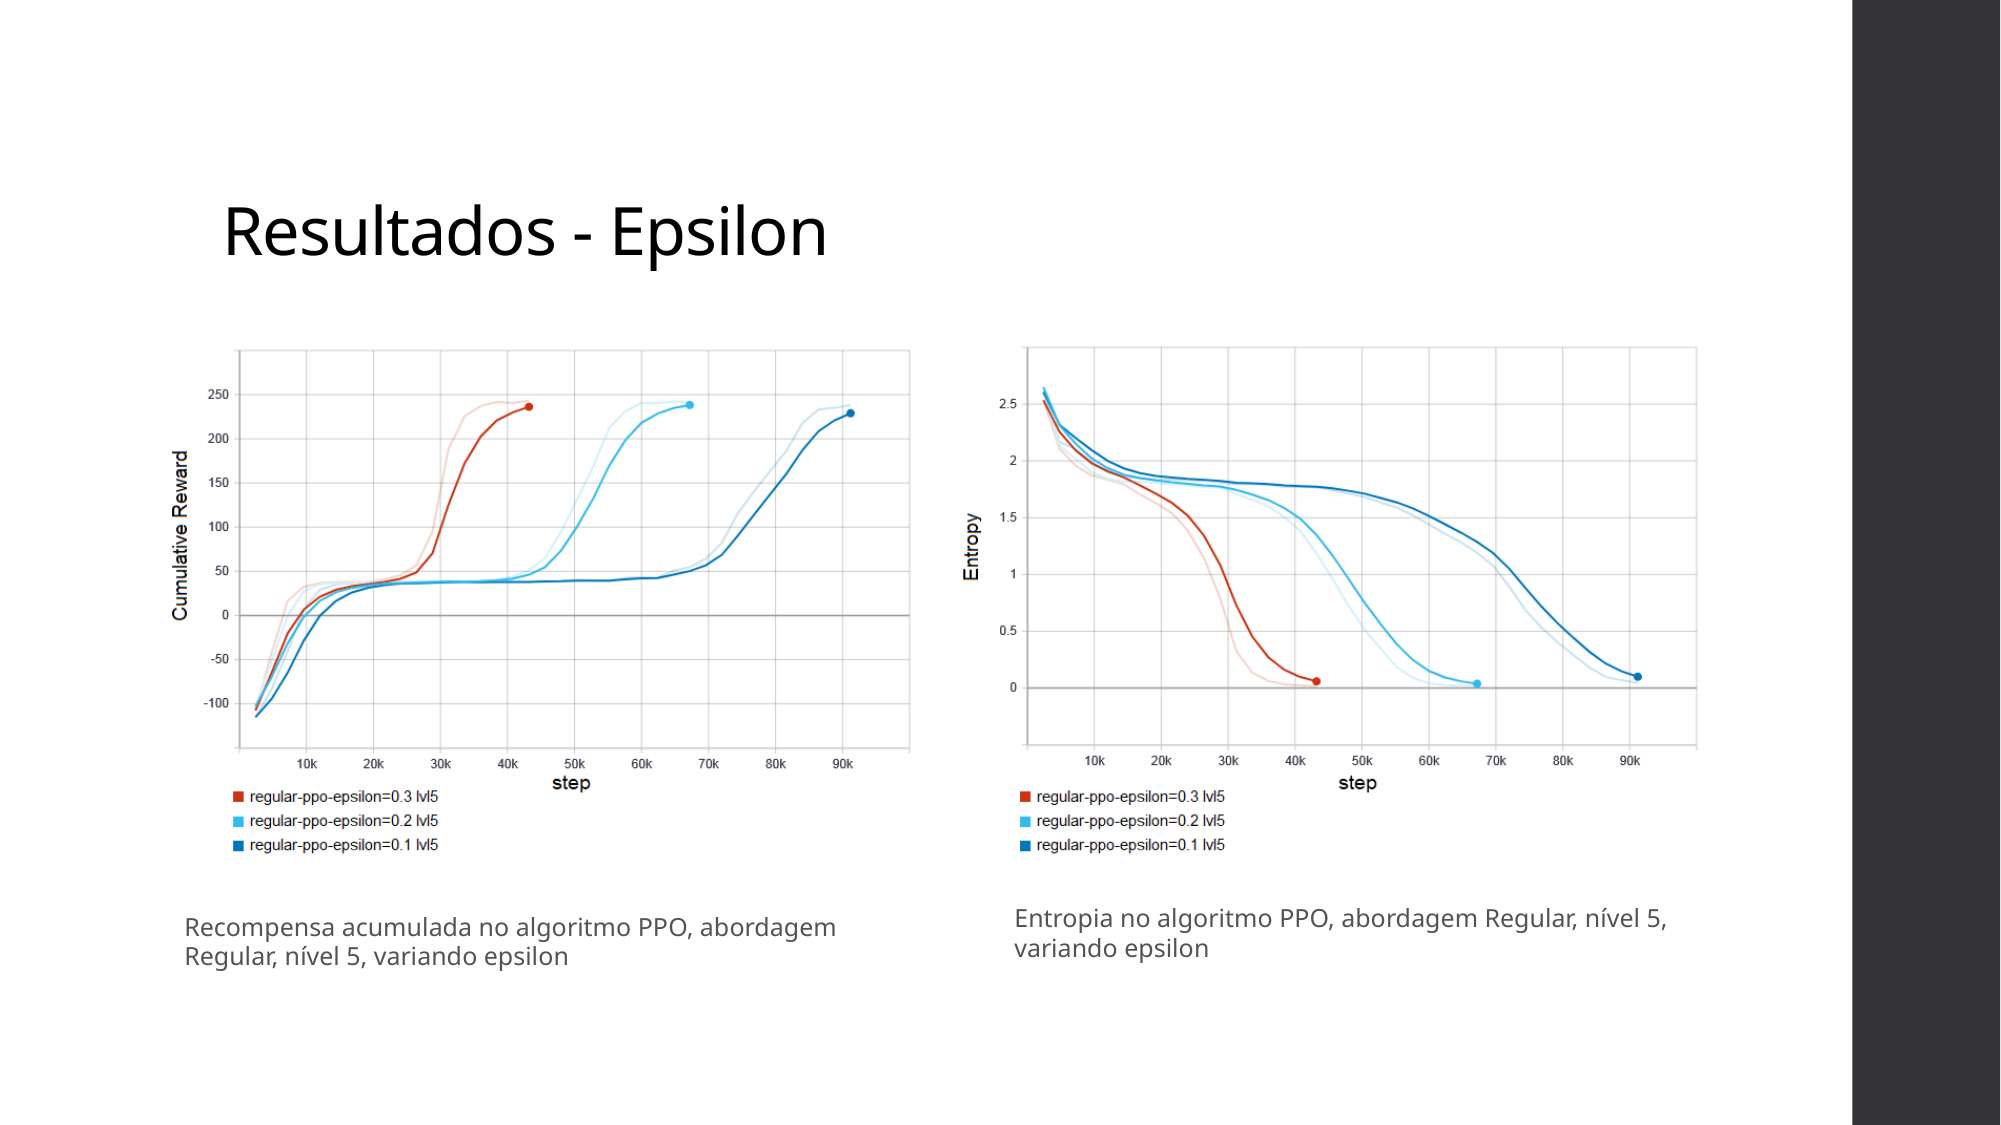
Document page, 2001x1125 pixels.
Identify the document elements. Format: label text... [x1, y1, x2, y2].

text_box Entropia no algoritmo PPO, abordagem Regular, nível 5, variando epsilon [999, 895, 1724, 1030]
text_box Recompensa acumulada no algoritmo PPO, abordagem Regular, nível 5, variando epsilon [169, 903, 894, 1039]
picture [936, 339, 1724, 867]
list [149, 339, 931, 868]
title Resultados - Epsilon [206, 60, 1797, 278]
